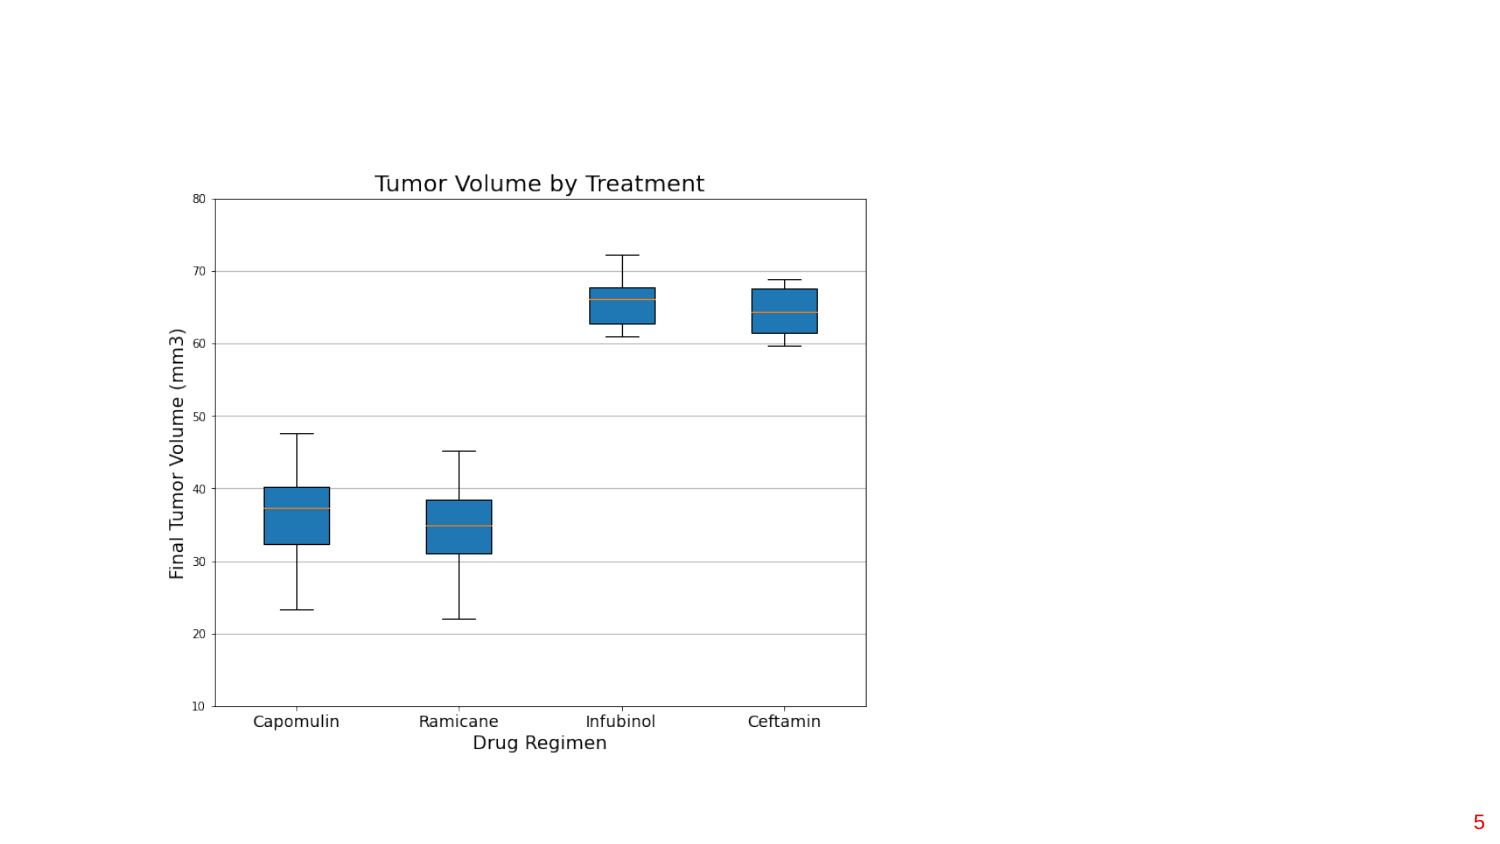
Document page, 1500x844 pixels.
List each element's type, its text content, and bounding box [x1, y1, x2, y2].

slide_number 5 [1149, 798, 1500, 844]
picture [161, 166, 875, 761]
